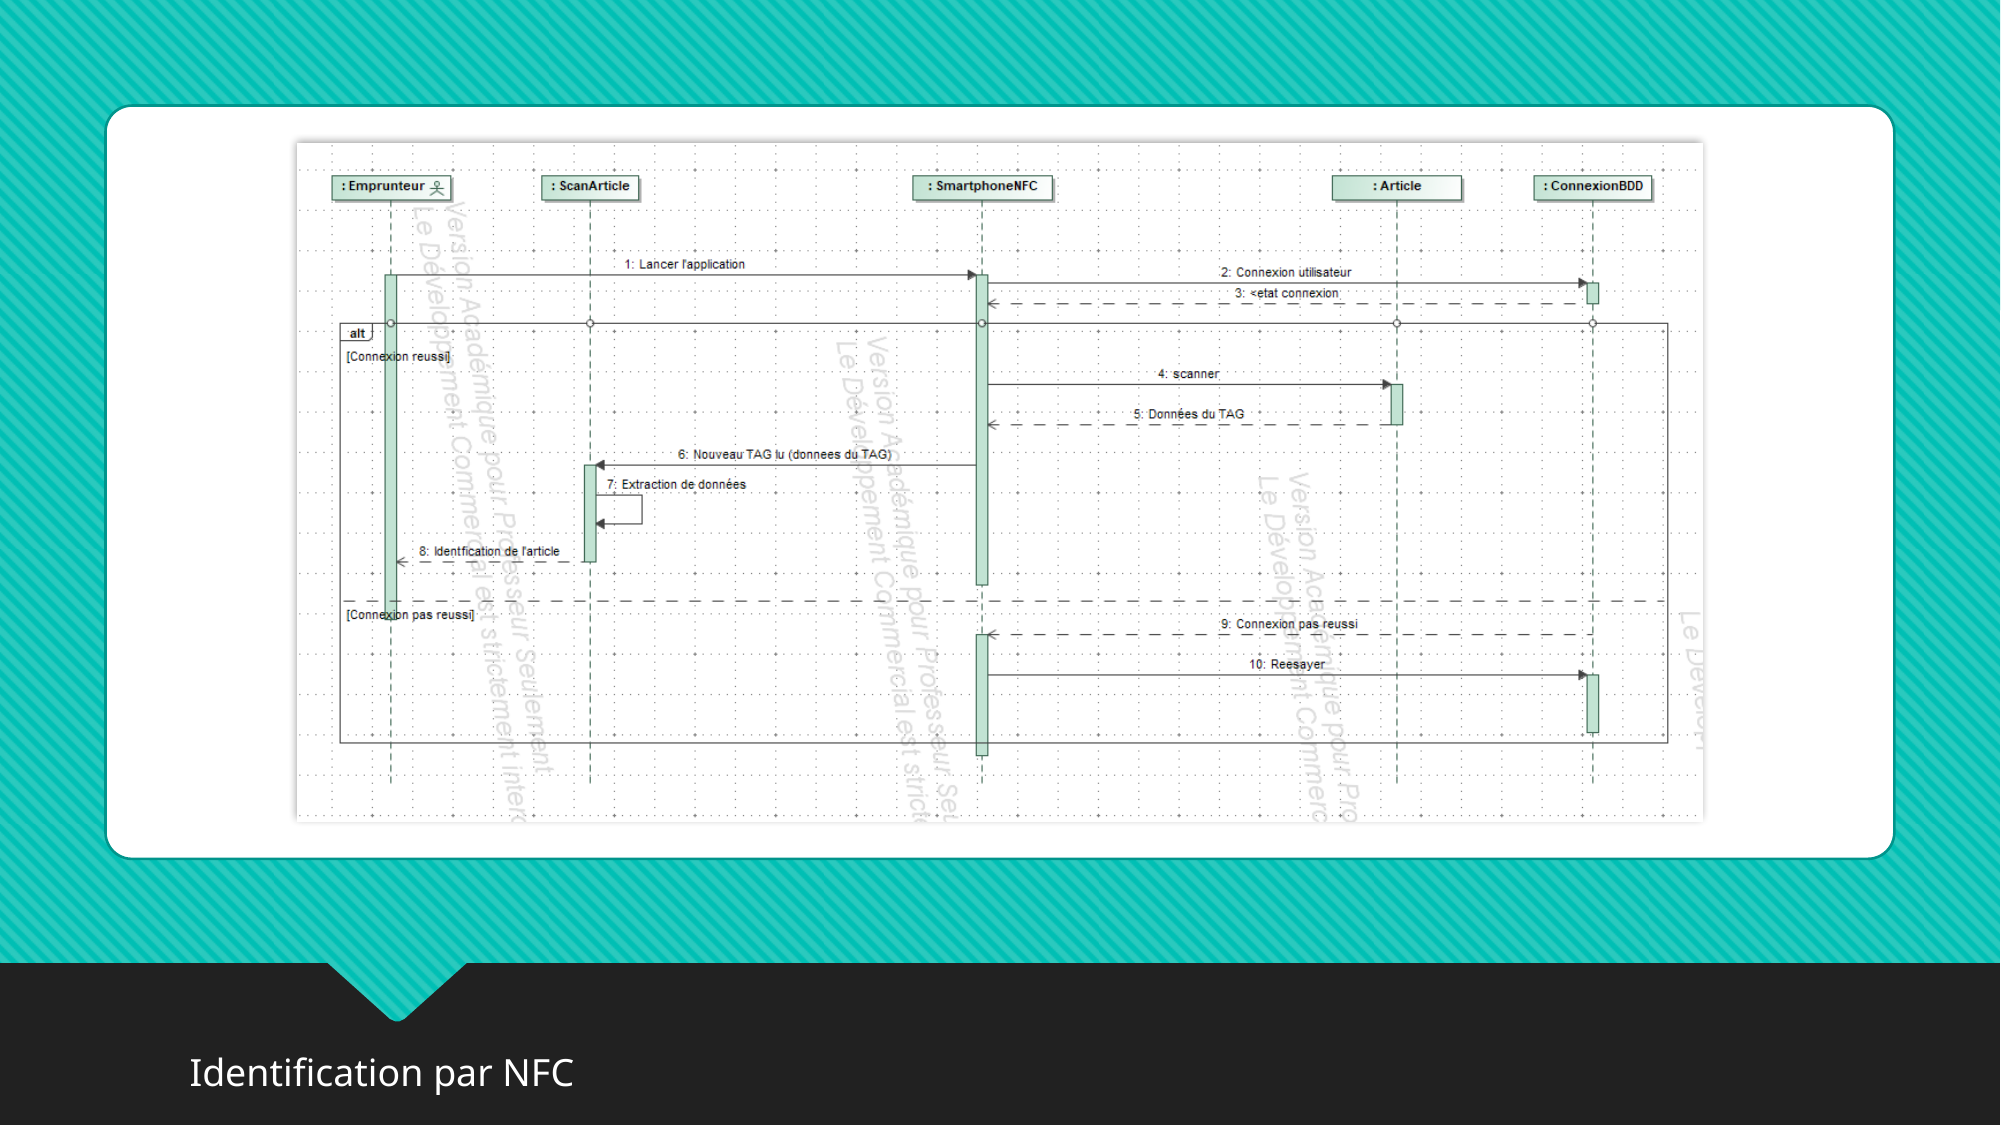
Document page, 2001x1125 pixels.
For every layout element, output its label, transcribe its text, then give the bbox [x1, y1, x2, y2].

text_box Identification par NFC [174, 1042, 639, 1102]
text_box [104, 104, 1896, 861]
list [297, 143, 1703, 822]
text_box [0, 0, 2000, 1023]
